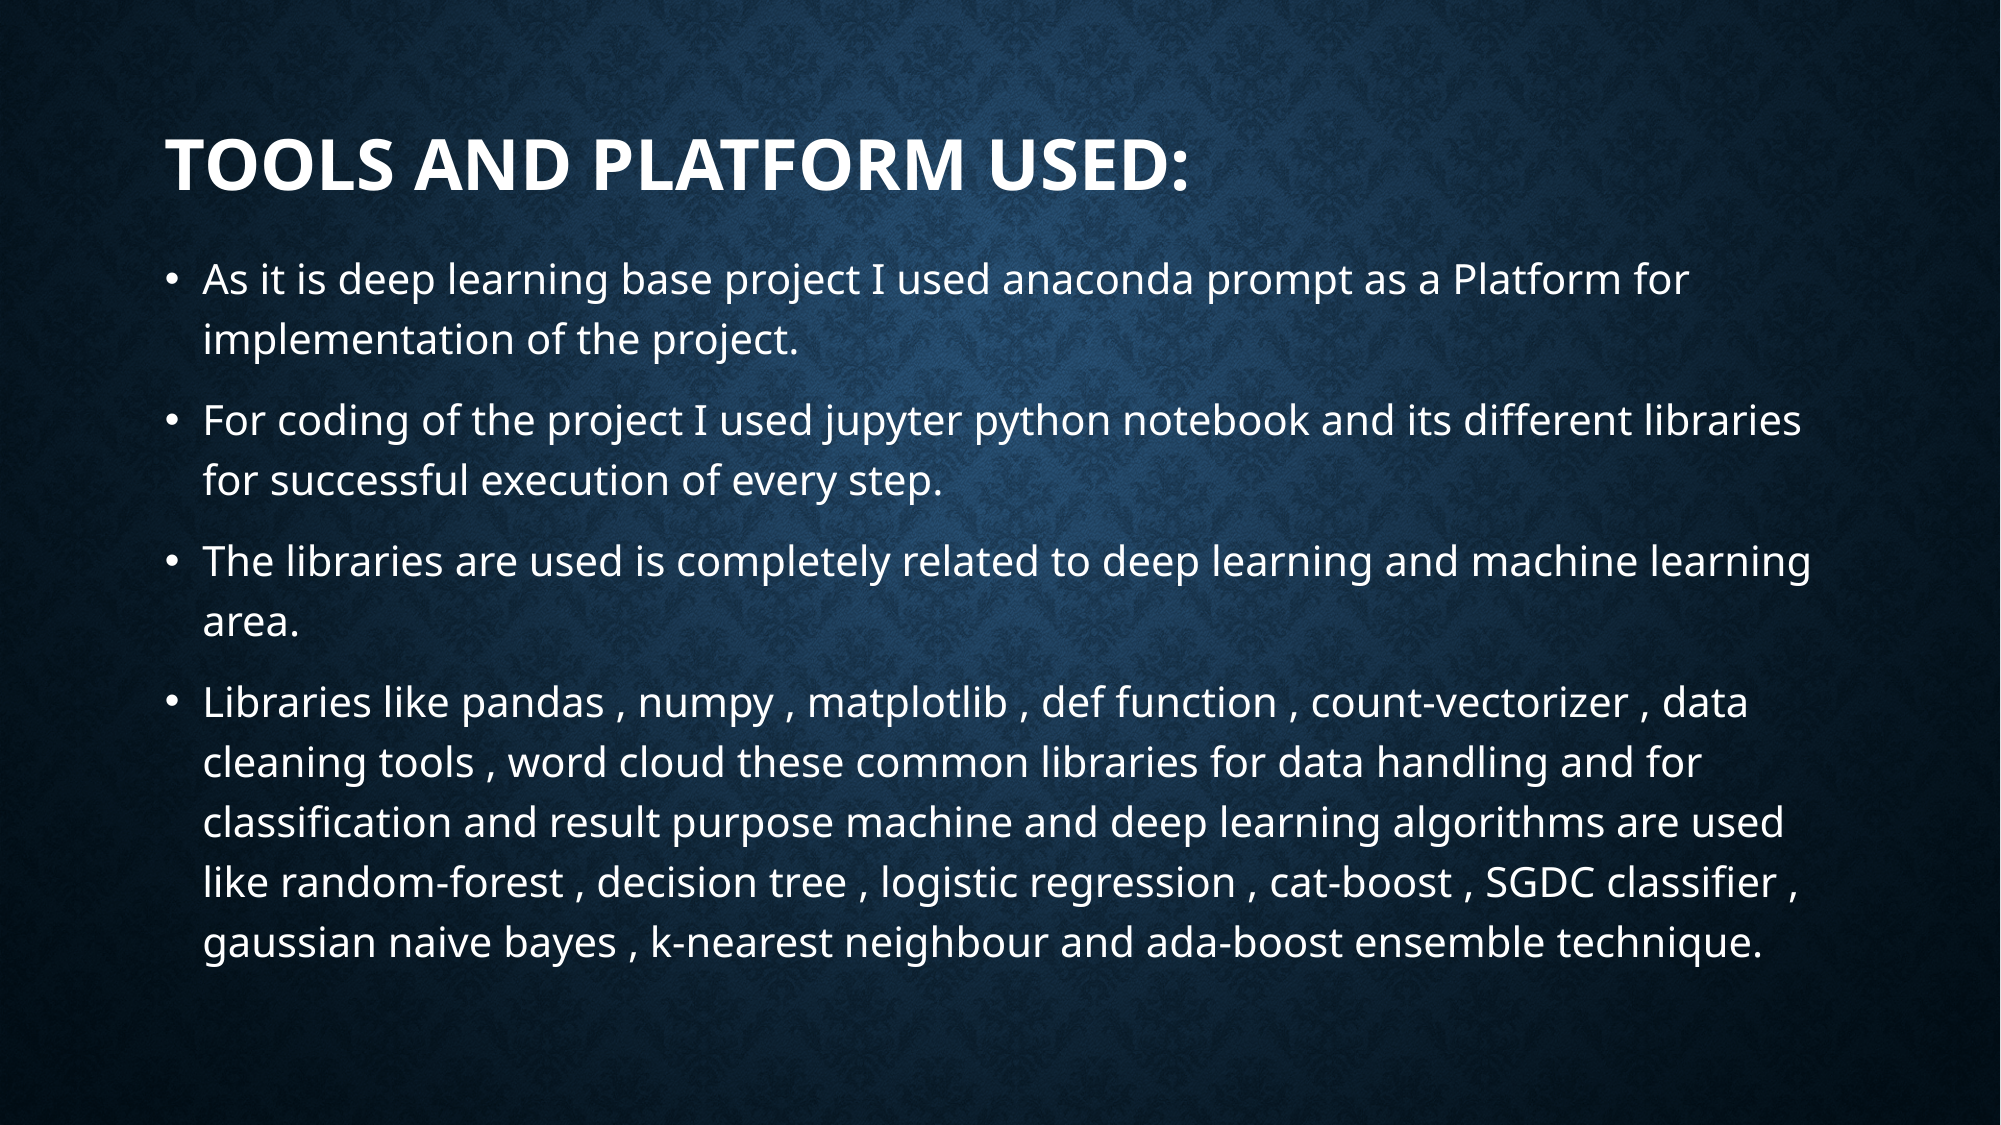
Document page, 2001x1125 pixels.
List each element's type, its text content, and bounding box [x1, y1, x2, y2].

list As it is deep learning base project I used anaconda prompt as a Platform for implementation of the project. For coding of the project I used jupyter python notebook and its different libraries for successful execution of every step. The libraries are used is completely related to deep learning and machine learning area. Libraries like pandas , numpy , matplotlib , def function , count-vectorizer , data cleaning tools , word cloud these common libraries for data handling and for classification and result purpose machine and deep learning algorithms are used like random-forest , decision tree , logistic regression , cat-boost , SGDC classifier , gaussian naive bayes , k-nearest neighbour and ada-boost ensemble technique. [149, 235, 1849, 1043]
title TOOLS AND PLATFORM USED: [149, 99, 1849, 235]
